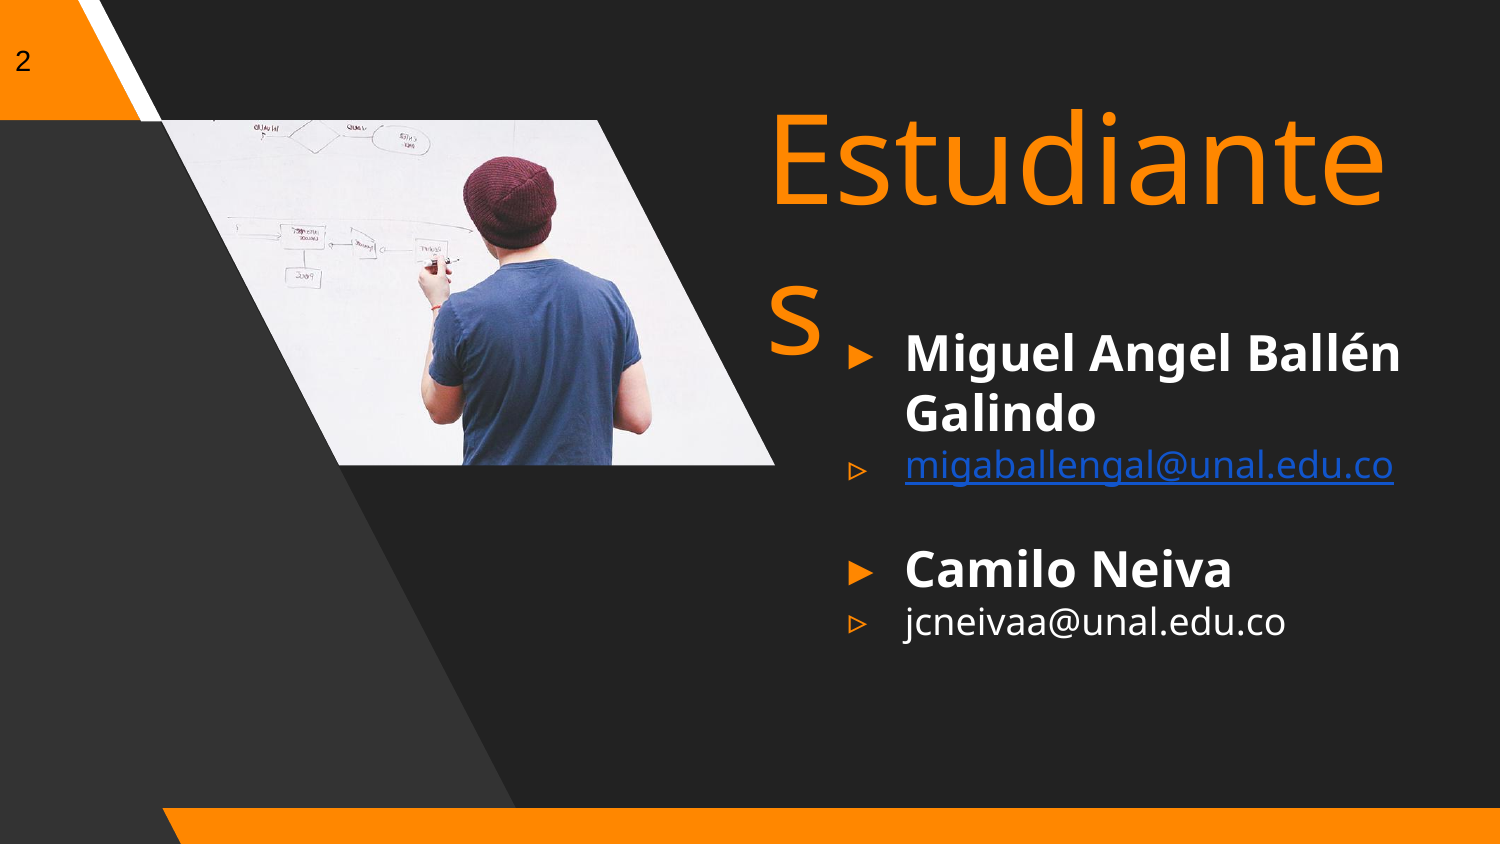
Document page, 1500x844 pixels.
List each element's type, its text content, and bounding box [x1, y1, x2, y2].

title Estudiantes [779, 134, 1416, 325]
slide_number 2 [0, 0, 98, 121]
subtitle Miguel Angel Ballén Galindo migaballengal@unal.edu.co Camilo Neiva jcneivaa@unal.edu.co [833, 306, 1461, 631]
picture [160, 119, 776, 466]
